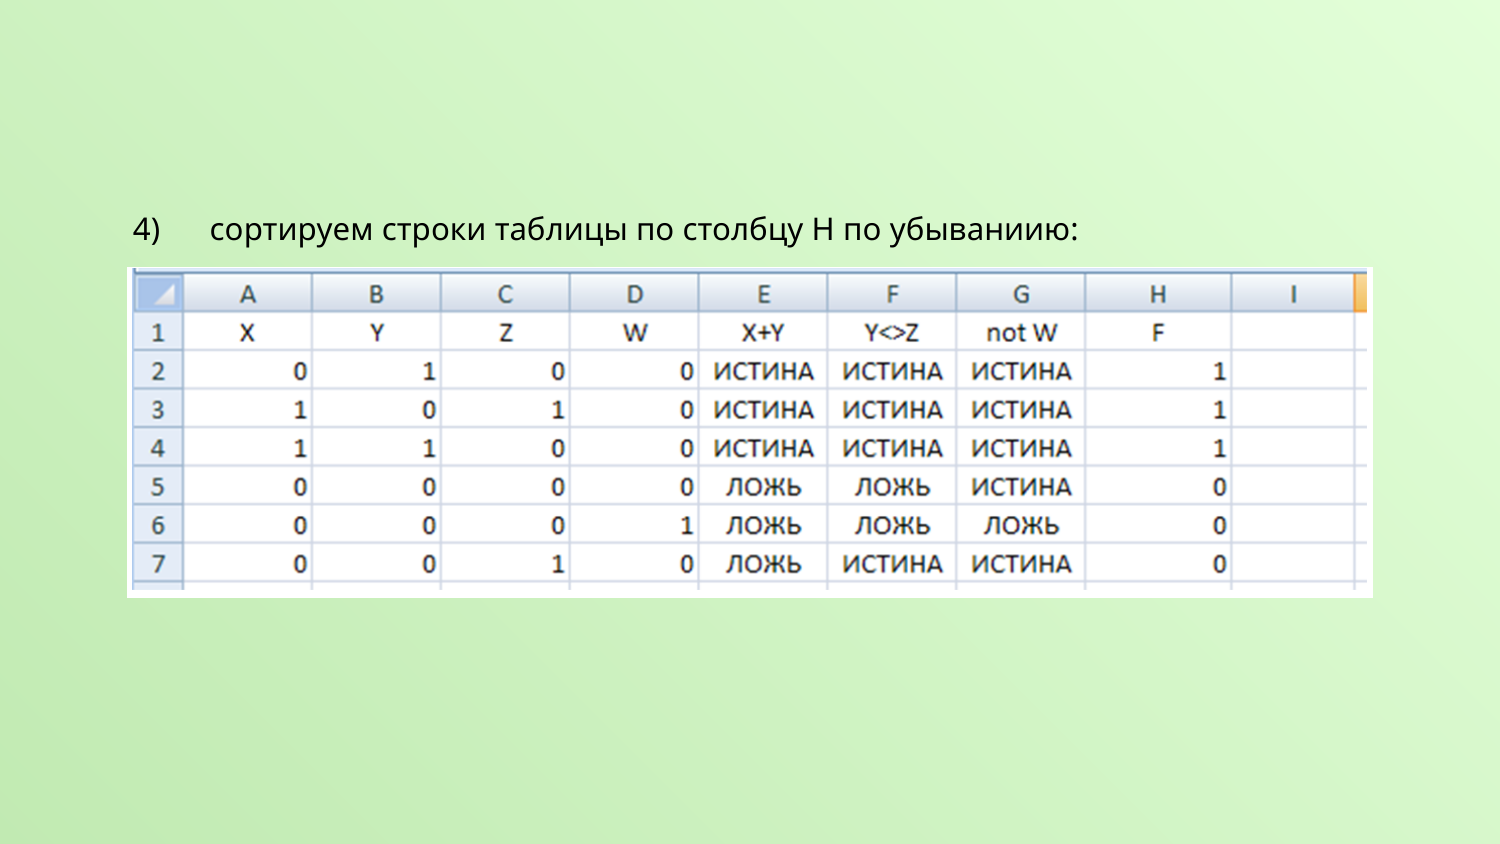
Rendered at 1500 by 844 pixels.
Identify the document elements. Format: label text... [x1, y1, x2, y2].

picture [126, 267, 1374, 598]
list 4) сортируем строки таблицы по столбцу H по убываниию: [51, 189, 1449, 750]
